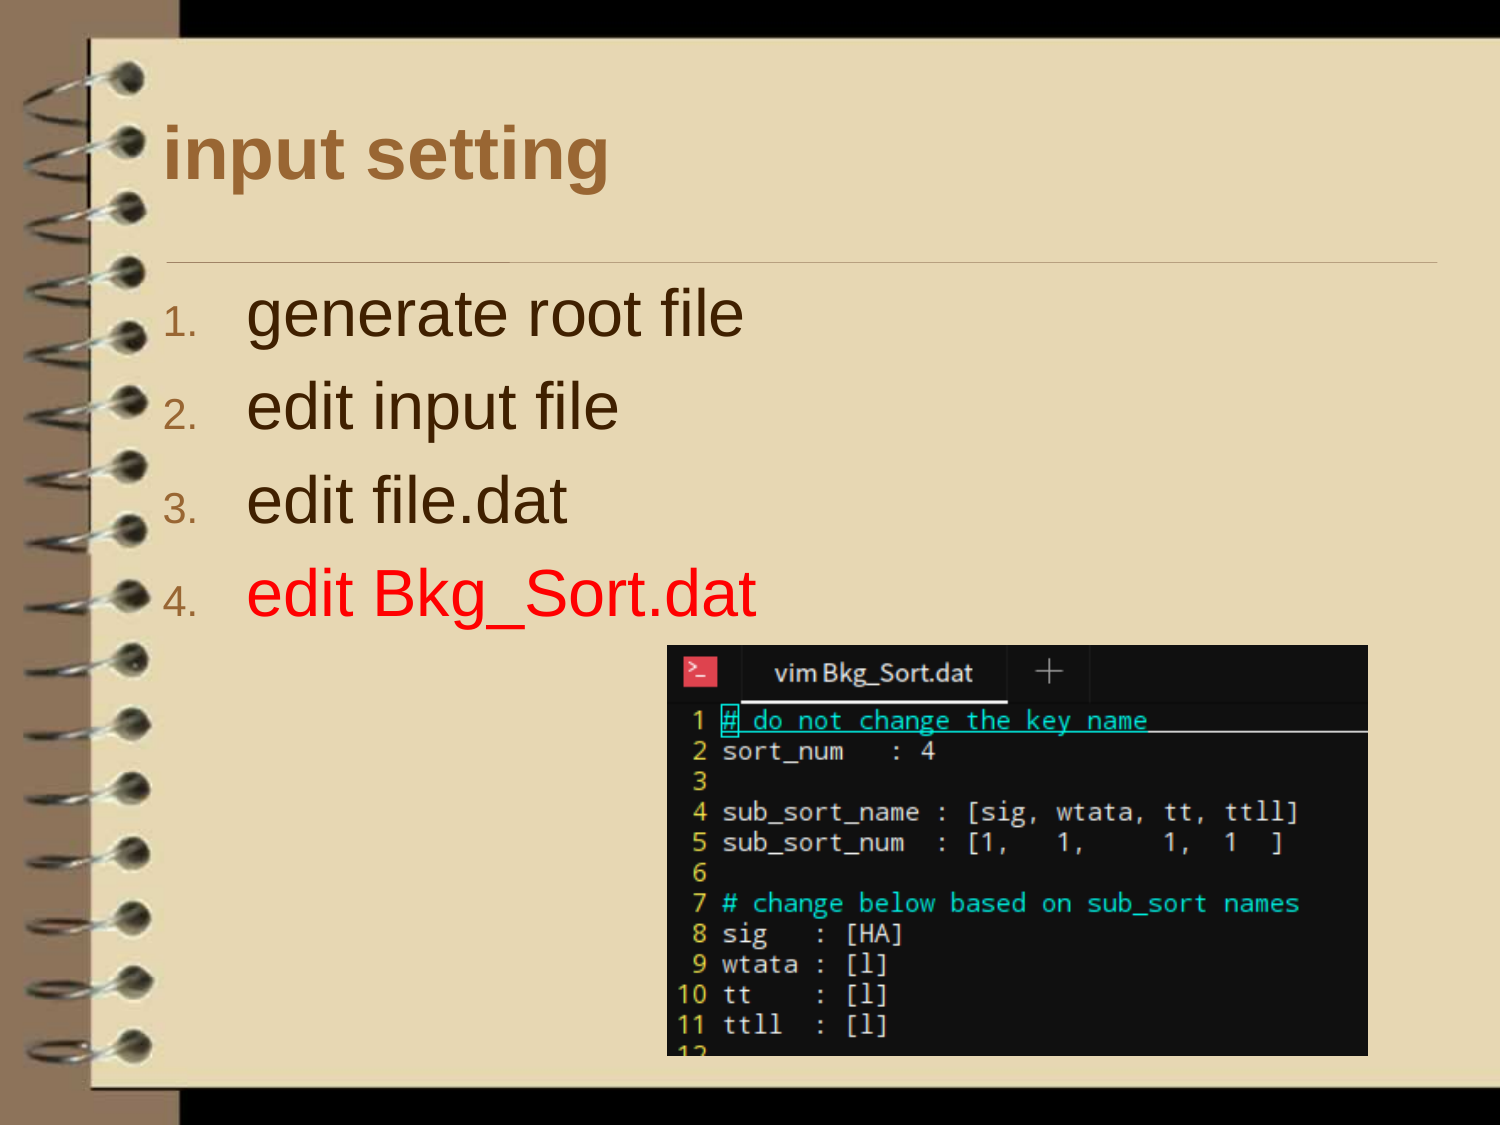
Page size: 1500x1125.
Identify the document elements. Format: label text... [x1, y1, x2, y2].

list generate root file edit input file edit file.dat edit Bkg_Sort.dat [147, 262, 1426, 977]
picture [0, 0, 1500, 1125]
title input setting [147, 66, 1426, 234]
